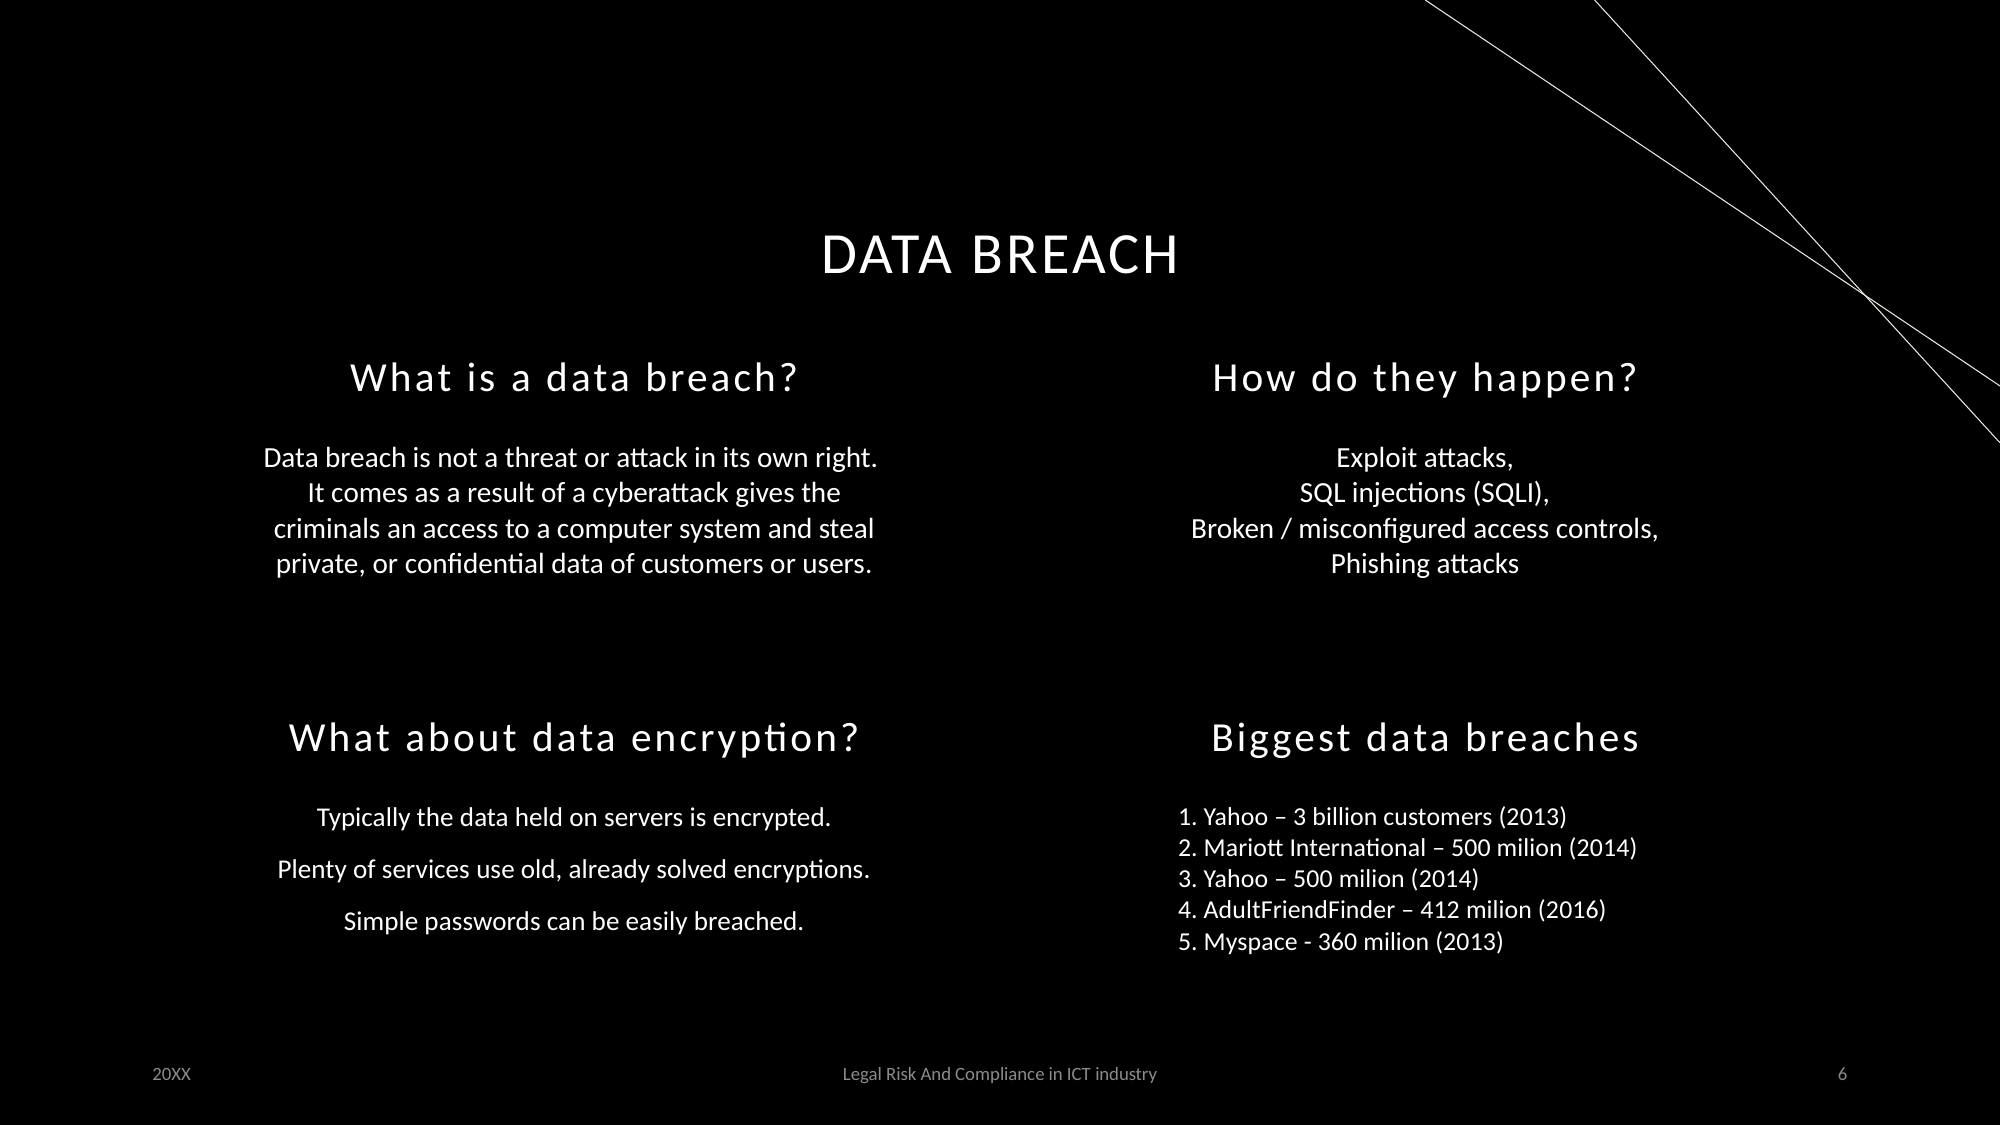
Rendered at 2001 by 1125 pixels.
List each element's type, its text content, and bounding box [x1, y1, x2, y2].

list Biggest data breaches [1094, 708, 1756, 769]
list Exploit attacks, SQL injections (SQLI), Broken / misconfigured access controls, Phishing attacks [1094, 431, 1756, 605]
title Data Breach [309, 146, 1691, 364]
slide_number 6 [1412, 1042, 1863, 1103]
list Data breach is not a threat or attack in its own right. It comes as a result of a cyberattack gives the criminals an access to a computer system and steal private, or confidential data of customers or users. [243, 431, 905, 605]
list What is a data breach? [243, 347, 906, 408]
list How do they happen? [1094, 347, 1756, 408]
list Typically the data held on servers is encrypted. Plenty of services use old, already solved encryptions. Simple passwords can be easily breached. [243, 791, 906, 966]
footer Legal Risk And Compliance in ICT industry [662, 1042, 1338, 1103]
slide_number 20XX [137, 1042, 588, 1103]
list 1. Yahoo – 3 billion customers (2013) 2. Mariott International – 500 milion (2014) 3. Yahoo – 500 milion (2014) 4. AdultFriendFinder – 412 milion (2016) 5. Myspace - 360 milion (2013) [1163, 791, 1691, 966]
list What about data encryption? [243, 708, 906, 769]
